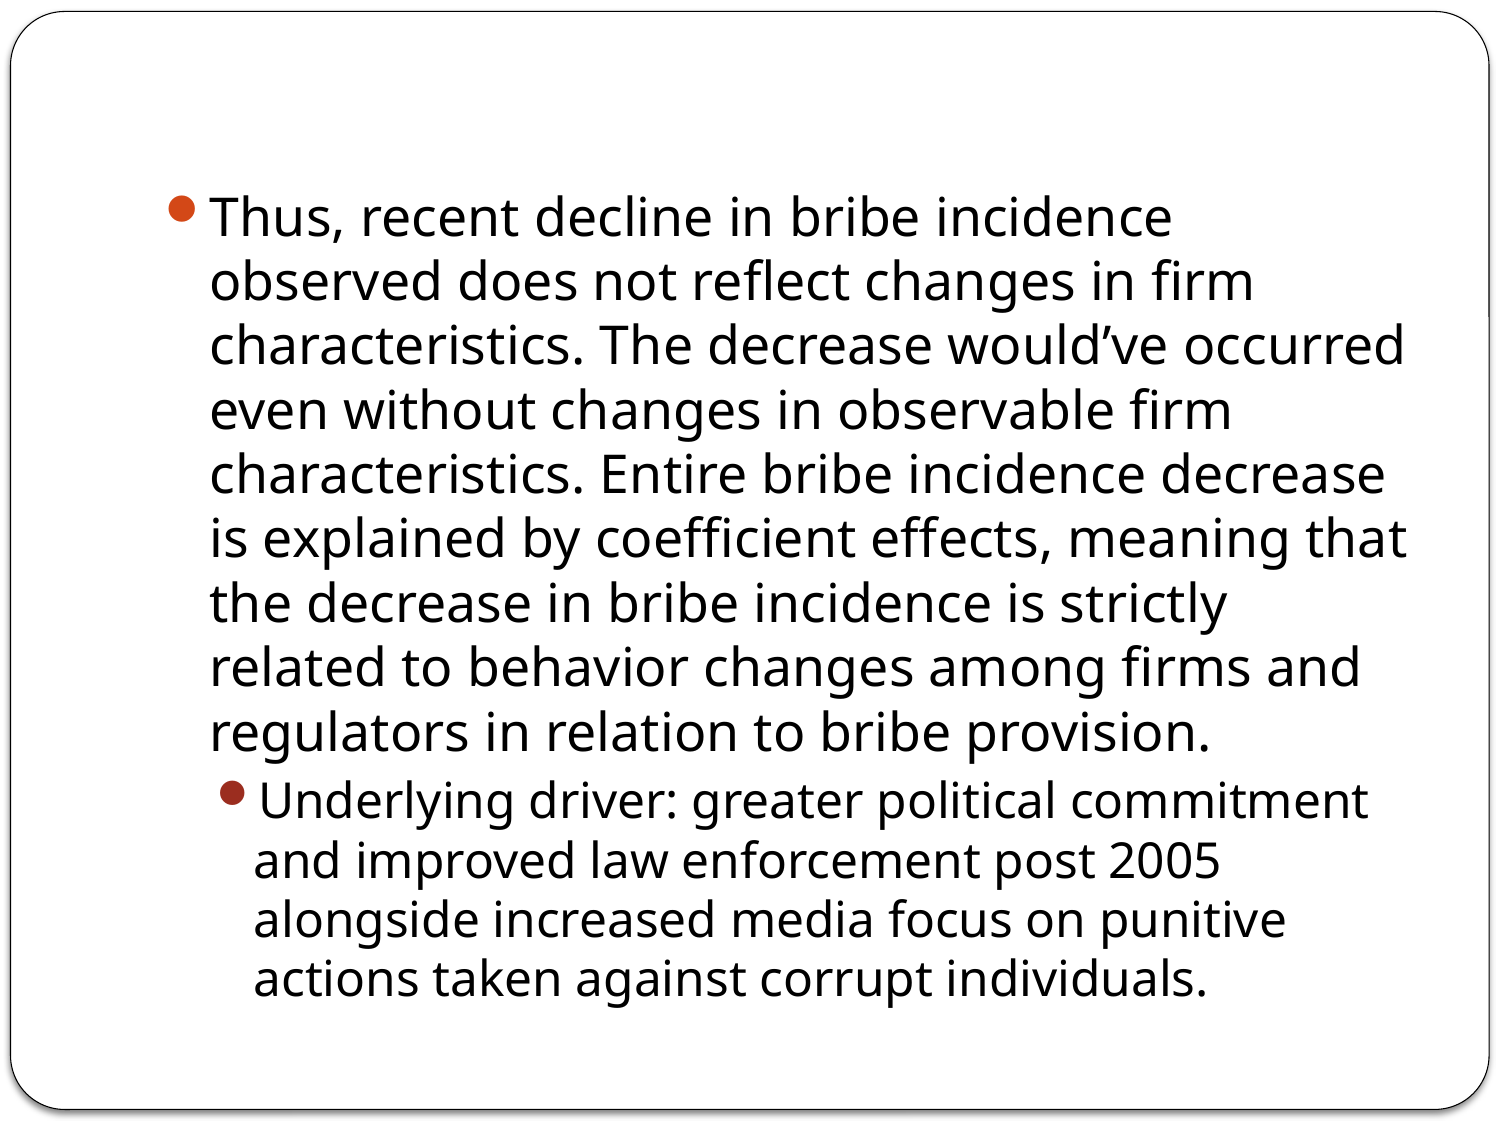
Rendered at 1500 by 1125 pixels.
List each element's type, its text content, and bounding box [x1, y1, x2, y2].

list Thus, recent decline in bribe incidence observed does not reflect changes in firm characteristics. The decrease would’ve occurred even without changes in observable firm characteristics. Entire bribe incidence decrease is explained by coefficient effects, meaning that the decrease in bribe incidence is strictly related to behavior changes among firms and regulators in relation to bribe provision. Underlying driver: greater political commitment and improved law enforcement post 2005 alongside increased media focus on punitive actions taken against corrupt individuals. [150, 174, 1425, 1081]
